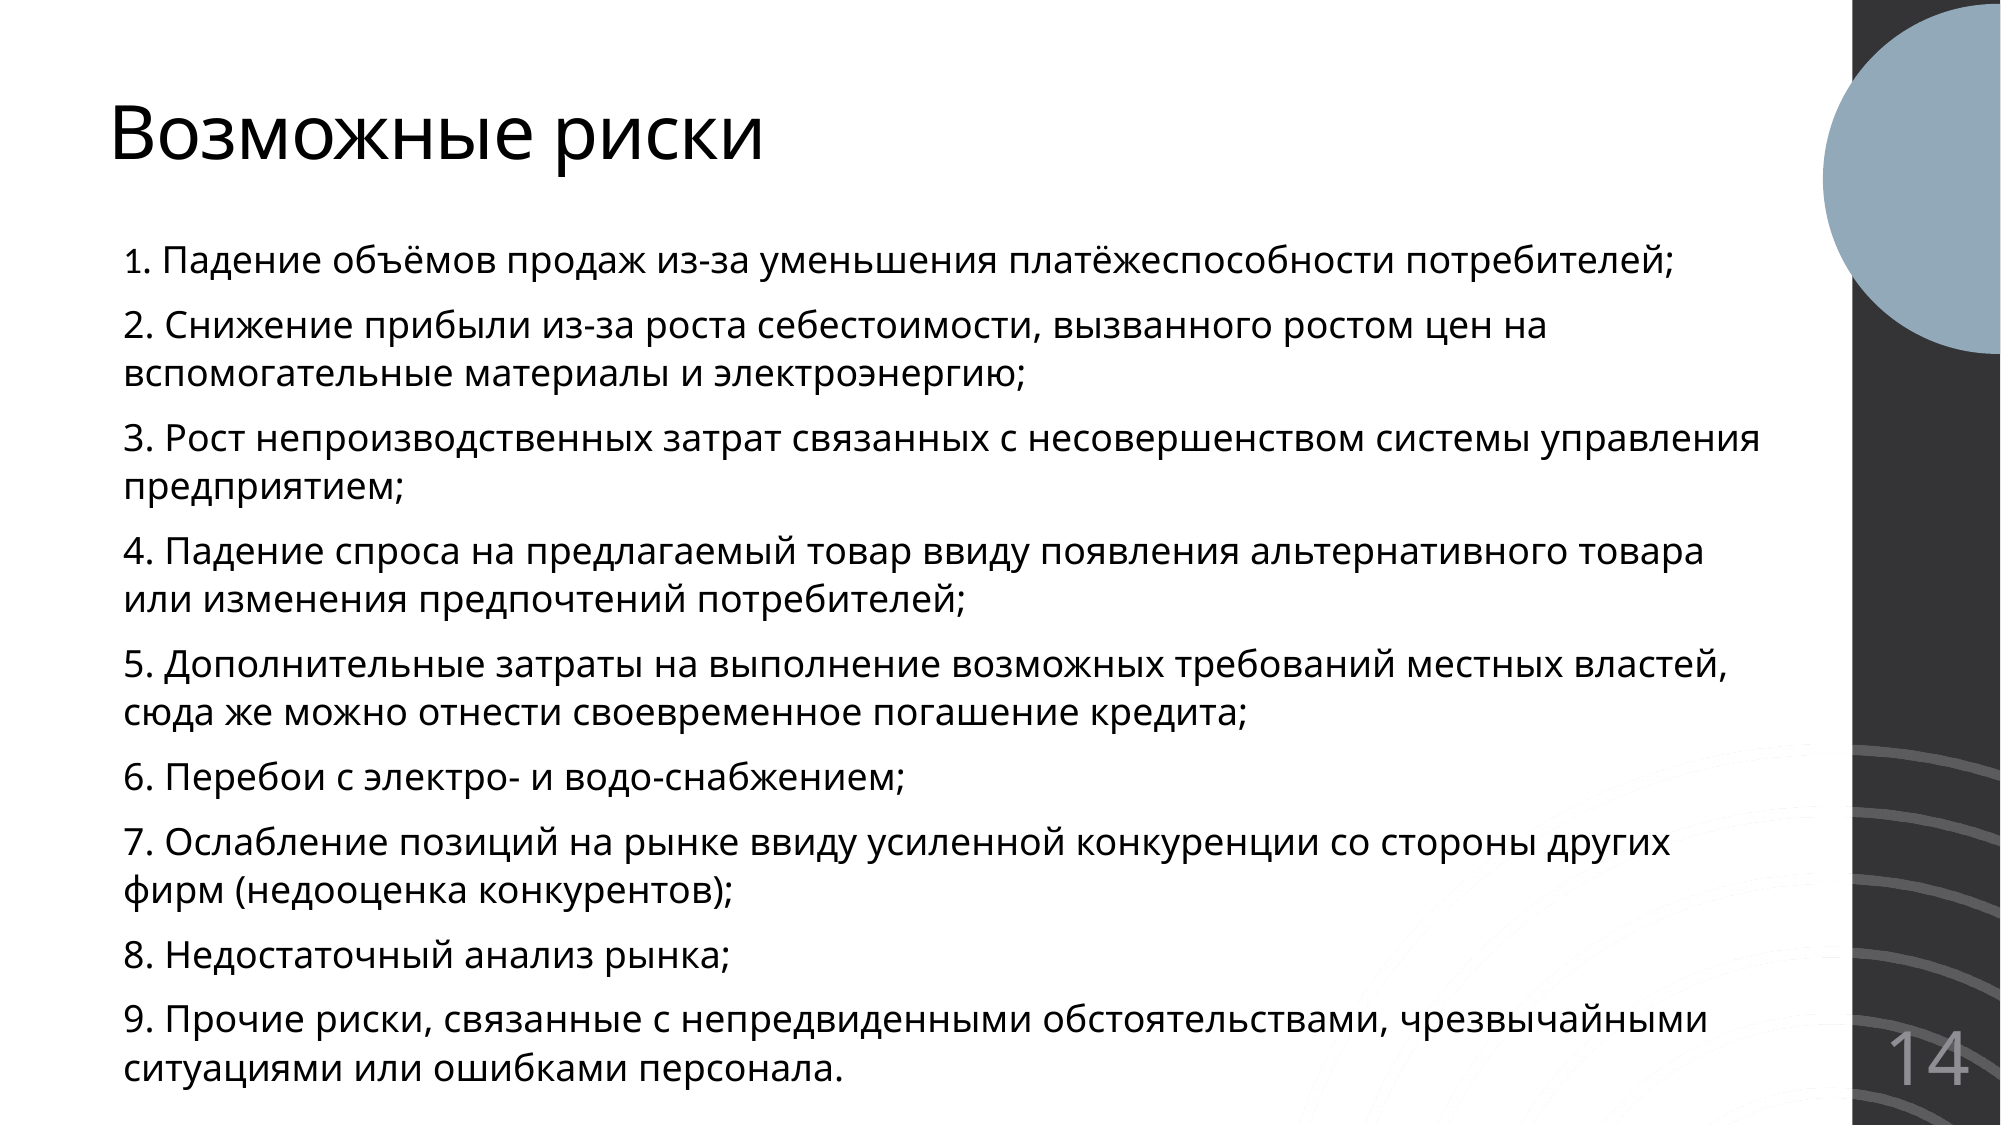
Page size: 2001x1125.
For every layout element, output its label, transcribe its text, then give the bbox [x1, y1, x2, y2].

slide_number 14 [1852, 1012, 2000, 1110]
title Возможные риски [108, 18, 822, 177]
picture [1788, 744, 2000, 1125]
text_box 1. Падение объёмов продаж из-за уменьшения платёжеспособности потребителей; 2. Снижение прибыли из-за роста себестоимости, вызванного ростом цен на вспомогательные материалы и электроэнергию; 3. Рост непроизводственных затрат связанных с несовершенством системы управления предприятием; 4. Падение спроса на предлагаемый товар ввиду появления альтернативного товара или изменения предпочтений потребителей; 5. Дополнительные затраты на выполнение возможных требований местных властей, сюда же можно отнести своевременное погашение кредита; 6. Перебои с электро- и водо-снабжением; 7. Ослабление позиций на рынке ввиду усиленной конкуренции со стороны других фирм (недооценка конкурентов); 8. Недостаточный анализ рынка; 9. Прочие риски, связанные с непредвиденными обстоятельствами, чрезвычайными ситуациями или ошибками персонала. [108, 225, 1788, 1125]
